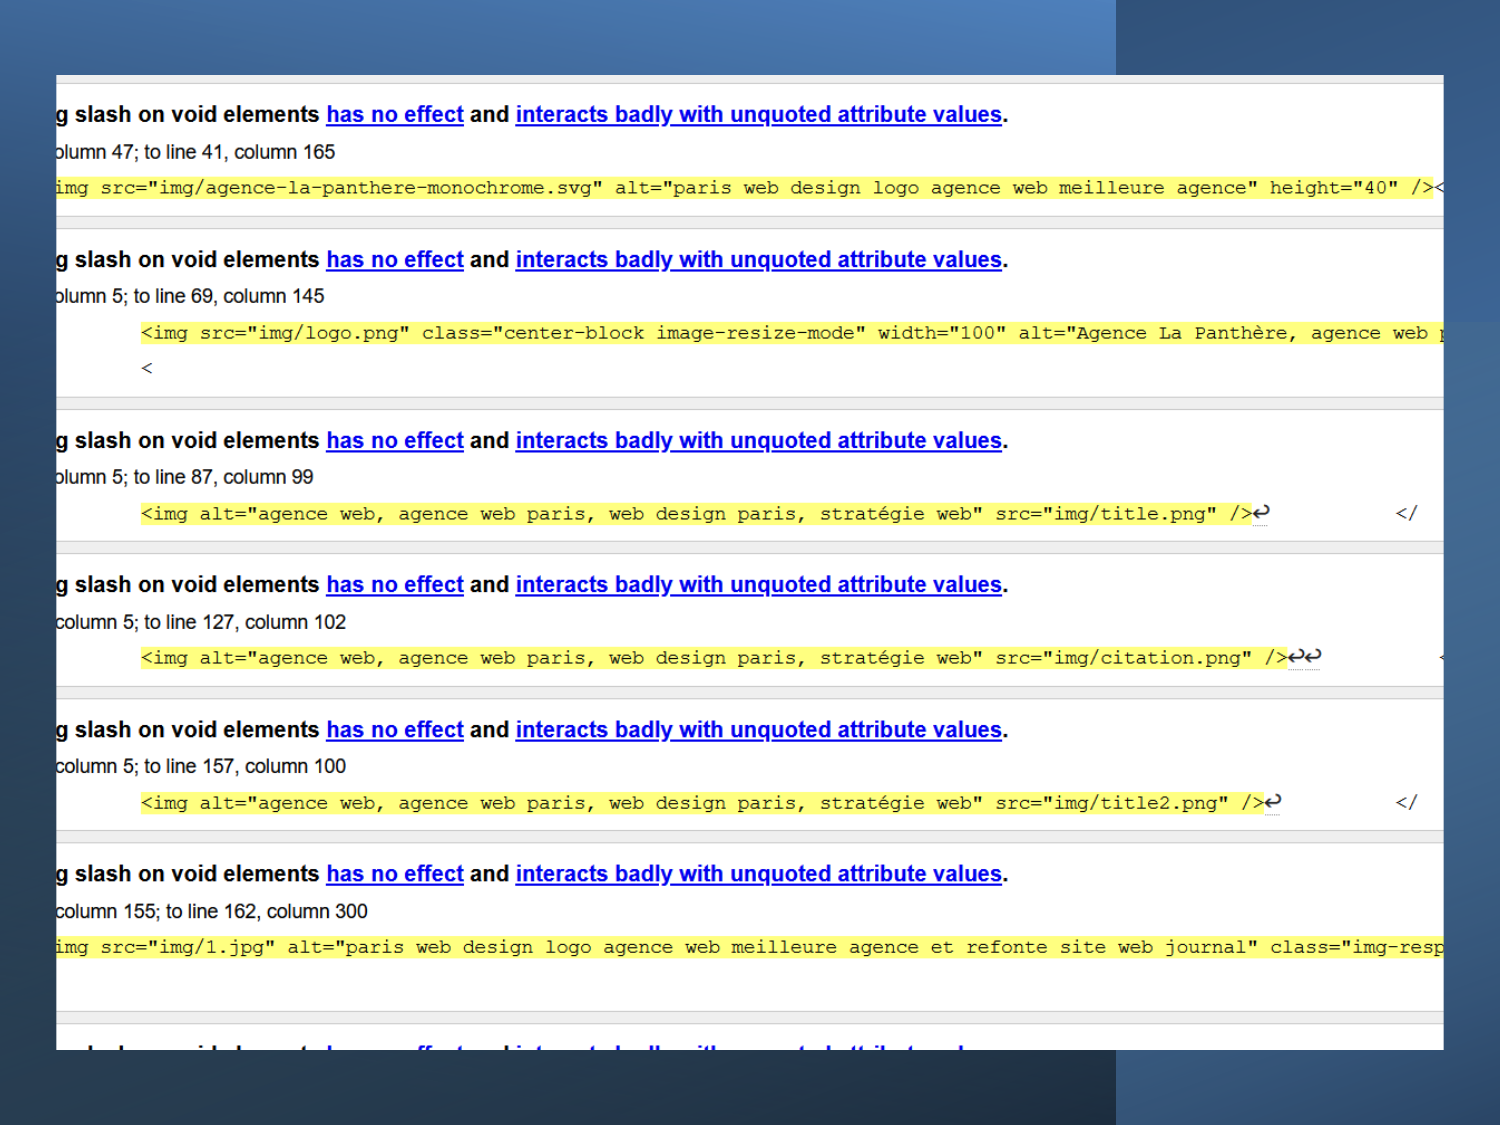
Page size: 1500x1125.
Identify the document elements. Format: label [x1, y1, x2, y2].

text_box [0, 0, 1118, 320]
text_box [0, 320, 1500, 1125]
text_box [1118, 0, 1500, 320]
picture [56, 74, 1444, 1051]
